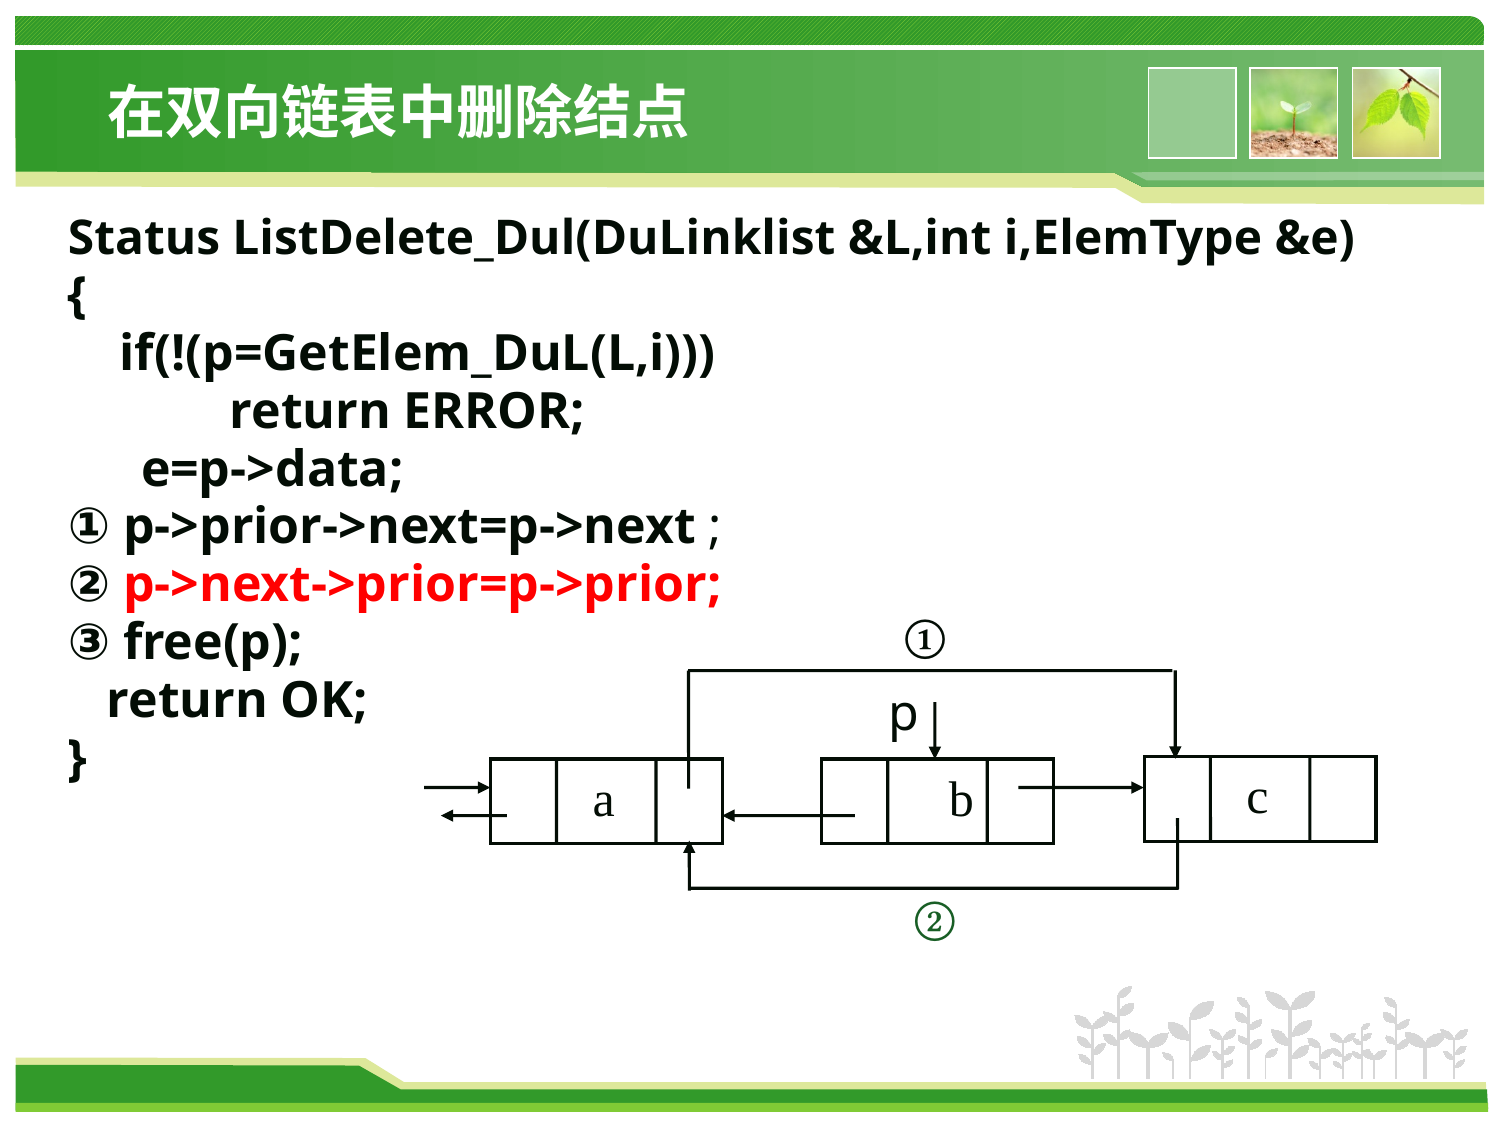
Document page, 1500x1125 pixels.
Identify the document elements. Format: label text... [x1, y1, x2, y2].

text_box [1018, 781, 1138, 794]
text_box [424, 781, 491, 794]
picture [1251, 69, 1337, 157]
text_box a [490, 759, 556, 844]
text_box p [873, 672, 949, 748]
text_box a [557, 759, 723, 844]
text_box [683, 840, 696, 888]
text_box b [821, 759, 887, 844]
text_box [440, 809, 507, 822]
picture [1353, 69, 1439, 157]
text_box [1143, 756, 1377, 842]
text_box [929, 748, 941, 760]
text_box b [888, 759, 987, 844]
text_box [722, 809, 855, 822]
text_box [1169, 670, 1182, 754]
text_box ① [889, 597, 964, 670]
text_box 在双向链表中删除结点 [92, 40, 1220, 153]
text_box ② [898, 879, 972, 955]
text_box Status ListDelete_Dul(DuLinklist &L,int i,ElemType &e) { if(!(p=GetElem_DuL(L,i))) return ERROR; e=p->data; ① p->prior->next=p->next ; ② p->next->prior=p->prior; ③ free(p); return OK; } [53, 210, 1459, 811]
text_box b [988, 759, 1054, 844]
